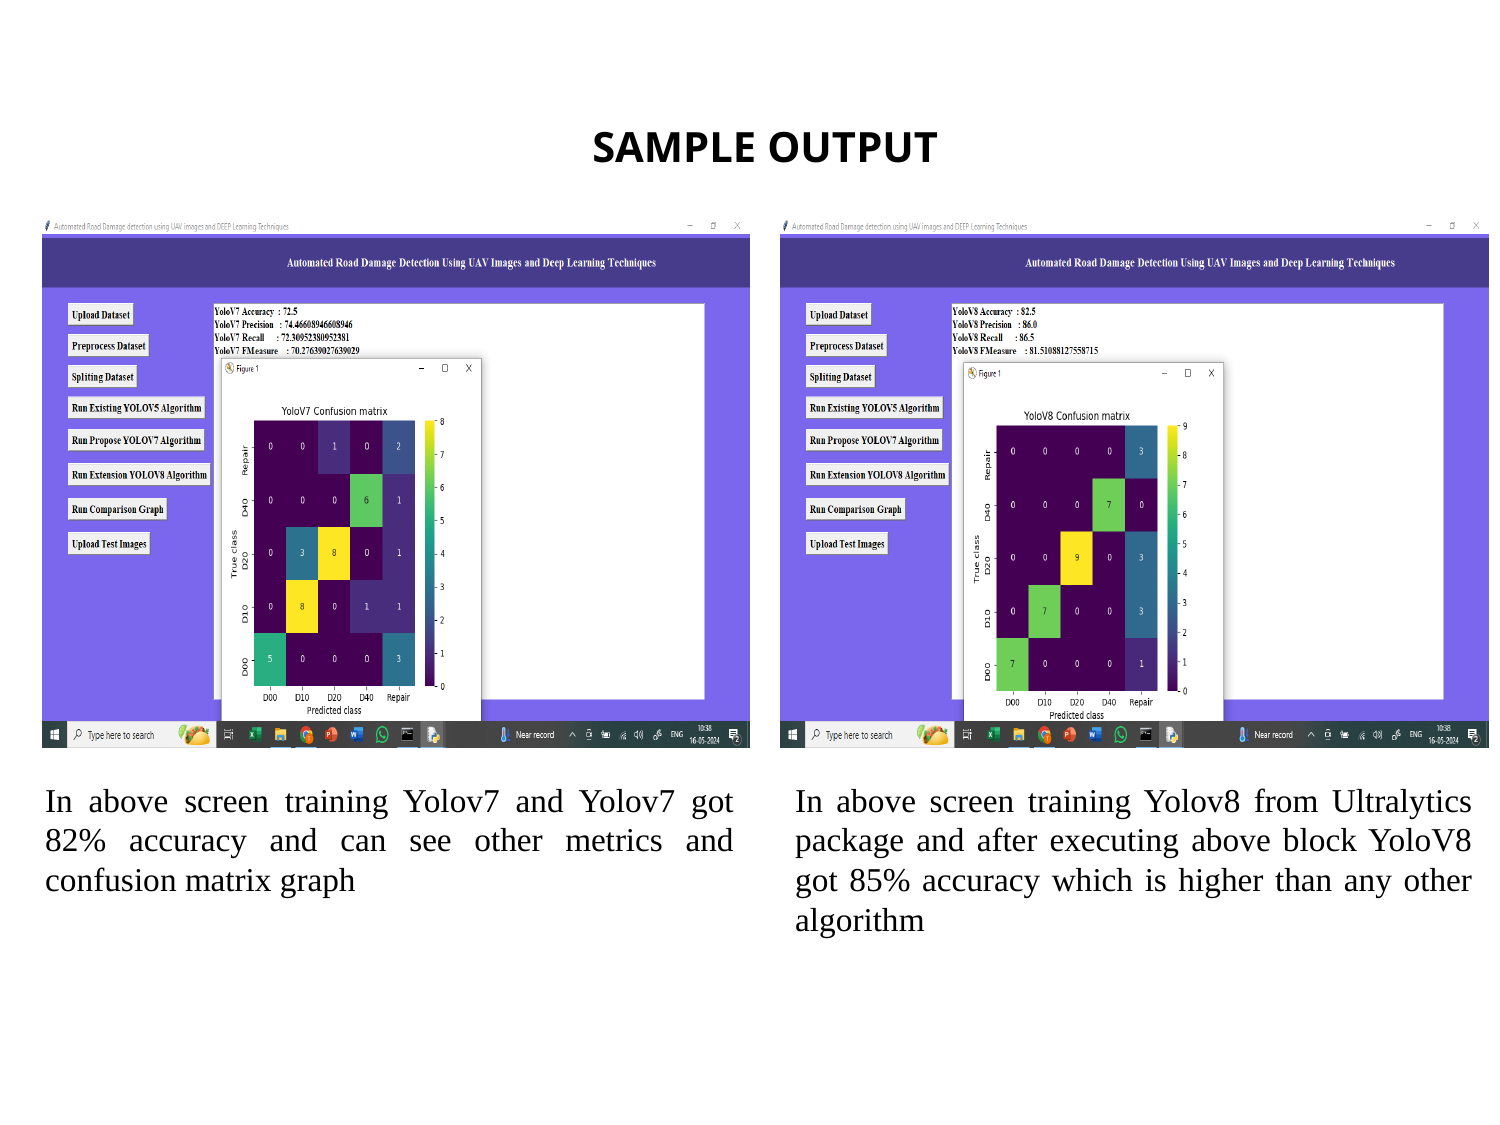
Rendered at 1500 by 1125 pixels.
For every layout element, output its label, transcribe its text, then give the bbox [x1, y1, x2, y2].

text_box SAMPLE OUTPUT [90, 51, 1441, 240]
picture [42, 218, 751, 749]
text_box In above screen training Yolov7 and Yolov7 got 82% accuracy and can see other metrics and confusion matrix graph [30, 771, 750, 906]
picture [780, 218, 1489, 749]
text_box In above screen training Yolov8 from Ultralytics package and after executing above block YoloV8 got 85% accuracy which is higher than any other algorithm [780, 771, 1489, 946]
